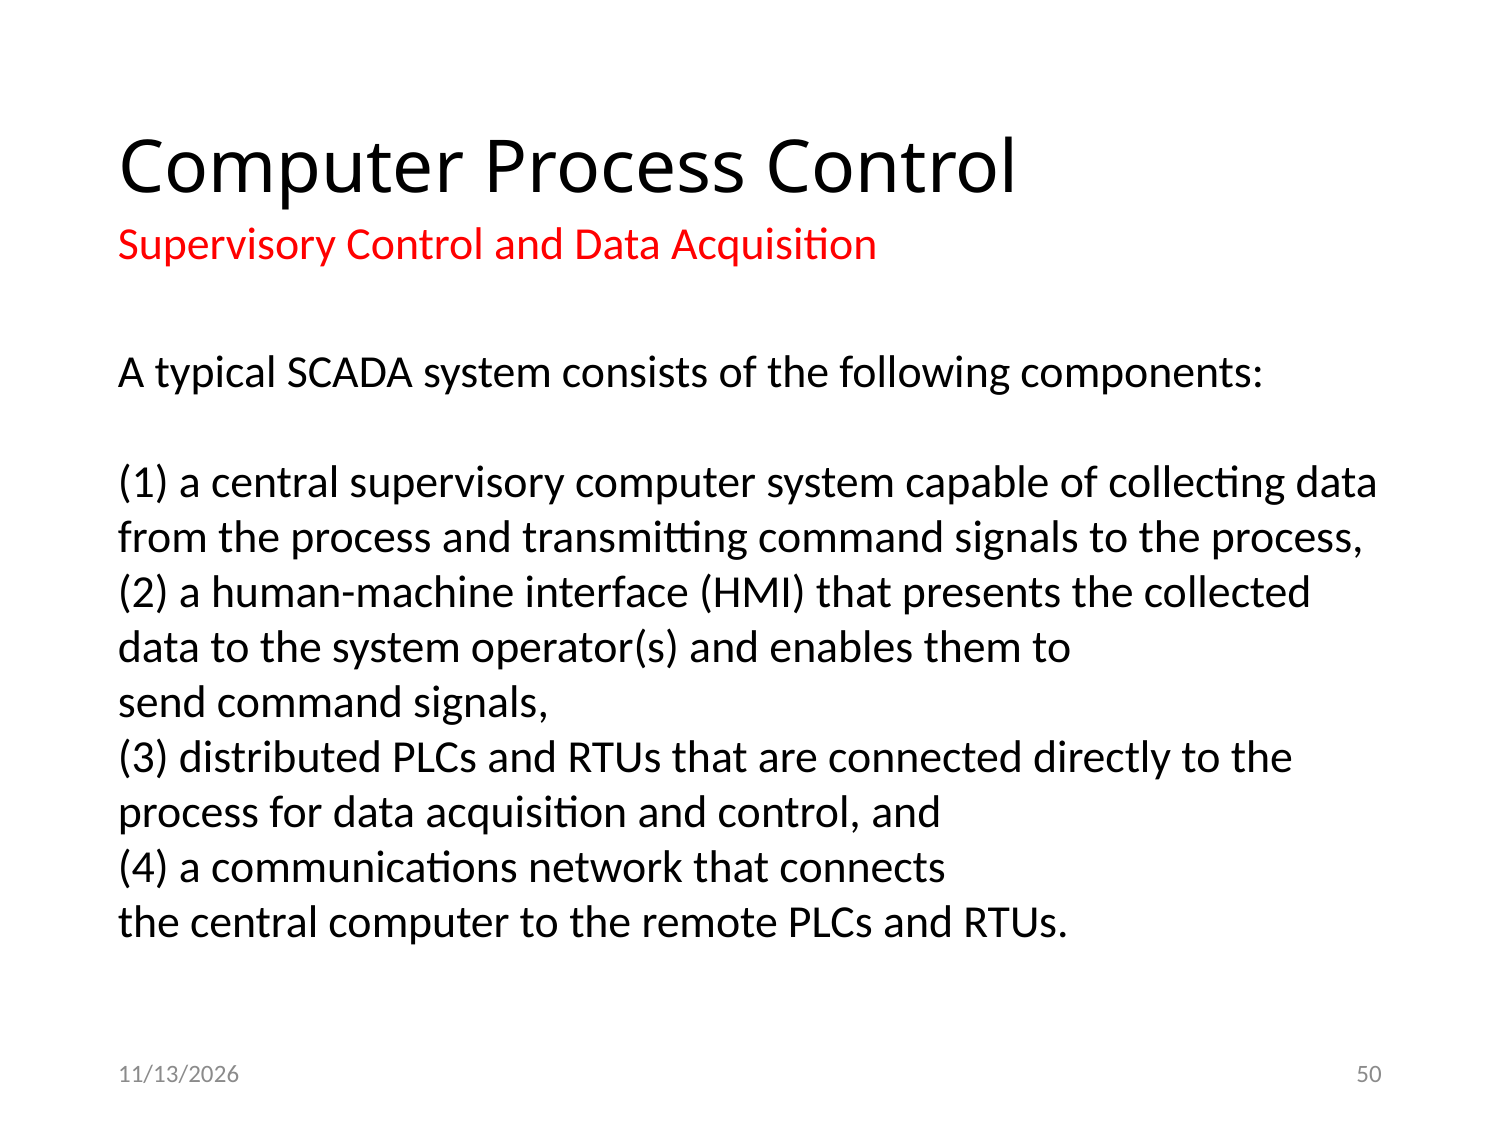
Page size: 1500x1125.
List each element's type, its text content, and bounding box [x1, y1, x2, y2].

slide_number 50 [1059, 1042, 1397, 1103]
text_box A typical SCADA system consists of the following components: (1) a central supervisory computer system capable of collecting data from the process and transmitting command signals to the process, (2) a human-machine interface (HMI) that presents the collected data to the system operator(s) and enables them to send command signals, (3) distributed PLCs and RTUs that are connected directly to the process for data acquisition and control, and (4) a communications network that connects the central computer to the remote PLCs and RTUs. [103, 334, 1397, 954]
title Computer Process Control [103, 59, 1397, 278]
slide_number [103, 1042, 441, 1103]
text_box Supervisory Control and Data Acquisition [103, 206, 1382, 277]
